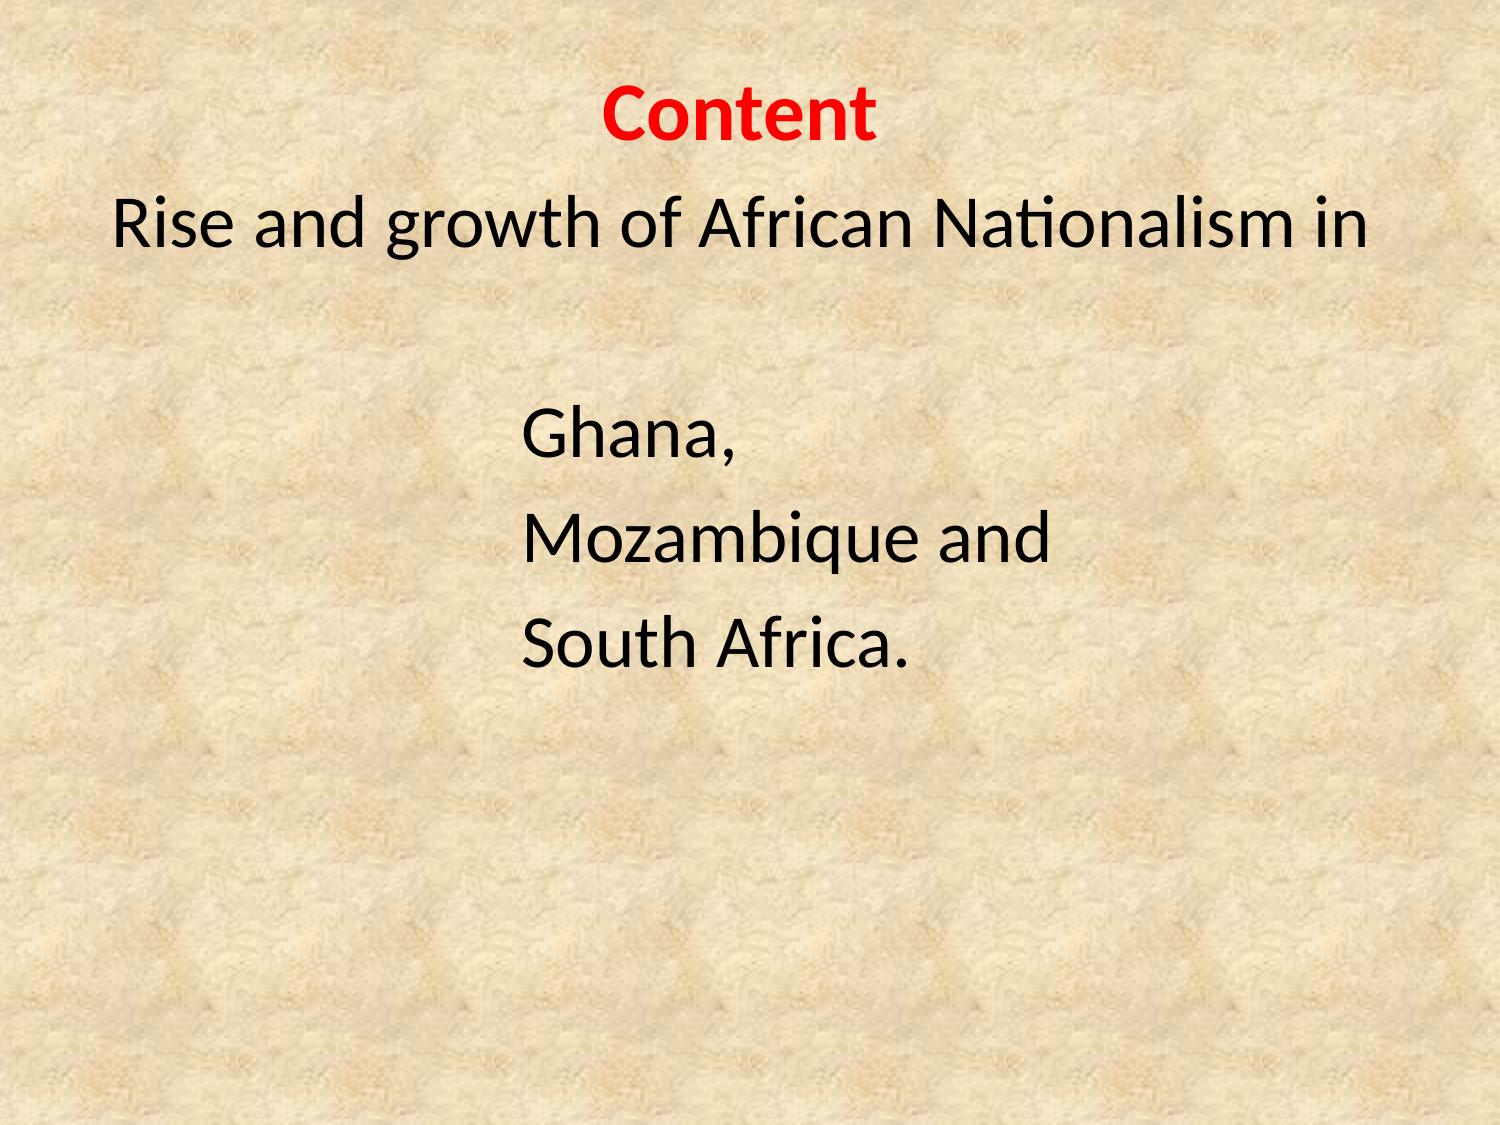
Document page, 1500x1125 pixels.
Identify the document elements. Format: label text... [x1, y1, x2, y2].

list Content Rise and growth of African Nationalism in Ghana, Mozambique and South Africa. [75, 50, 1425, 1075]
picture [0, 0, 1500, 1125]
